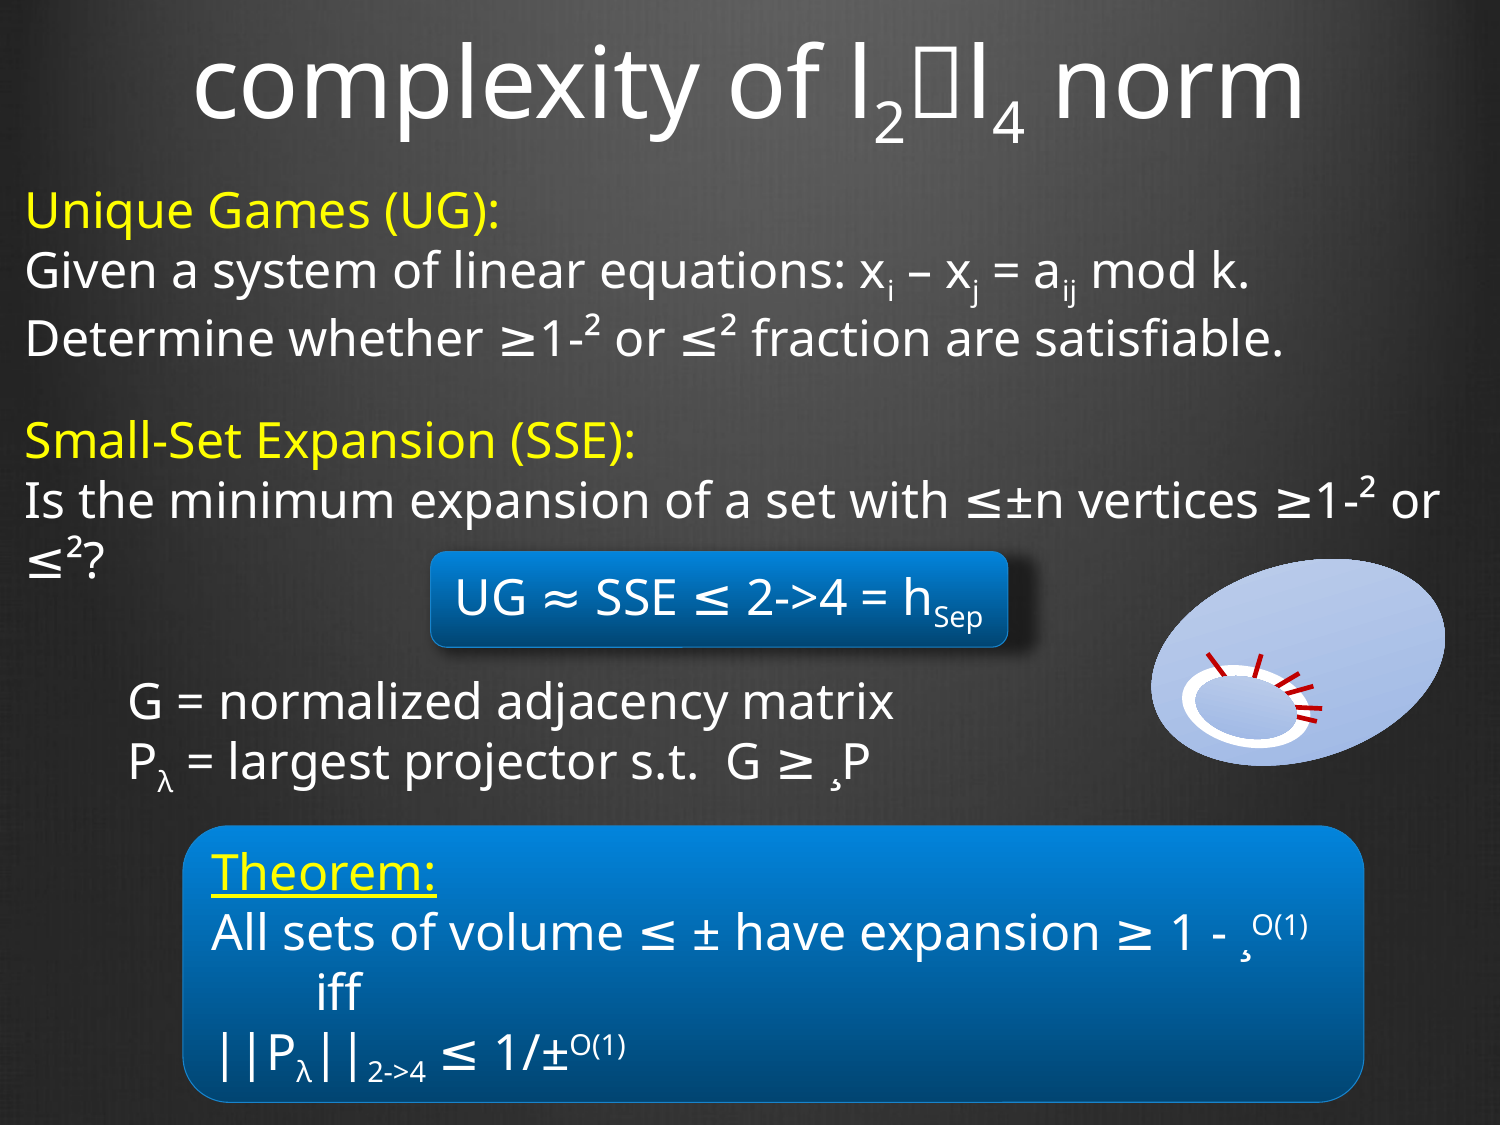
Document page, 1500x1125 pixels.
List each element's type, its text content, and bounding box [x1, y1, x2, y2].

title complexity of l2l4 norm [112, 0, 1388, 163]
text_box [9, 170, 1500, 761]
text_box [112, 800, 1364, 1103]
